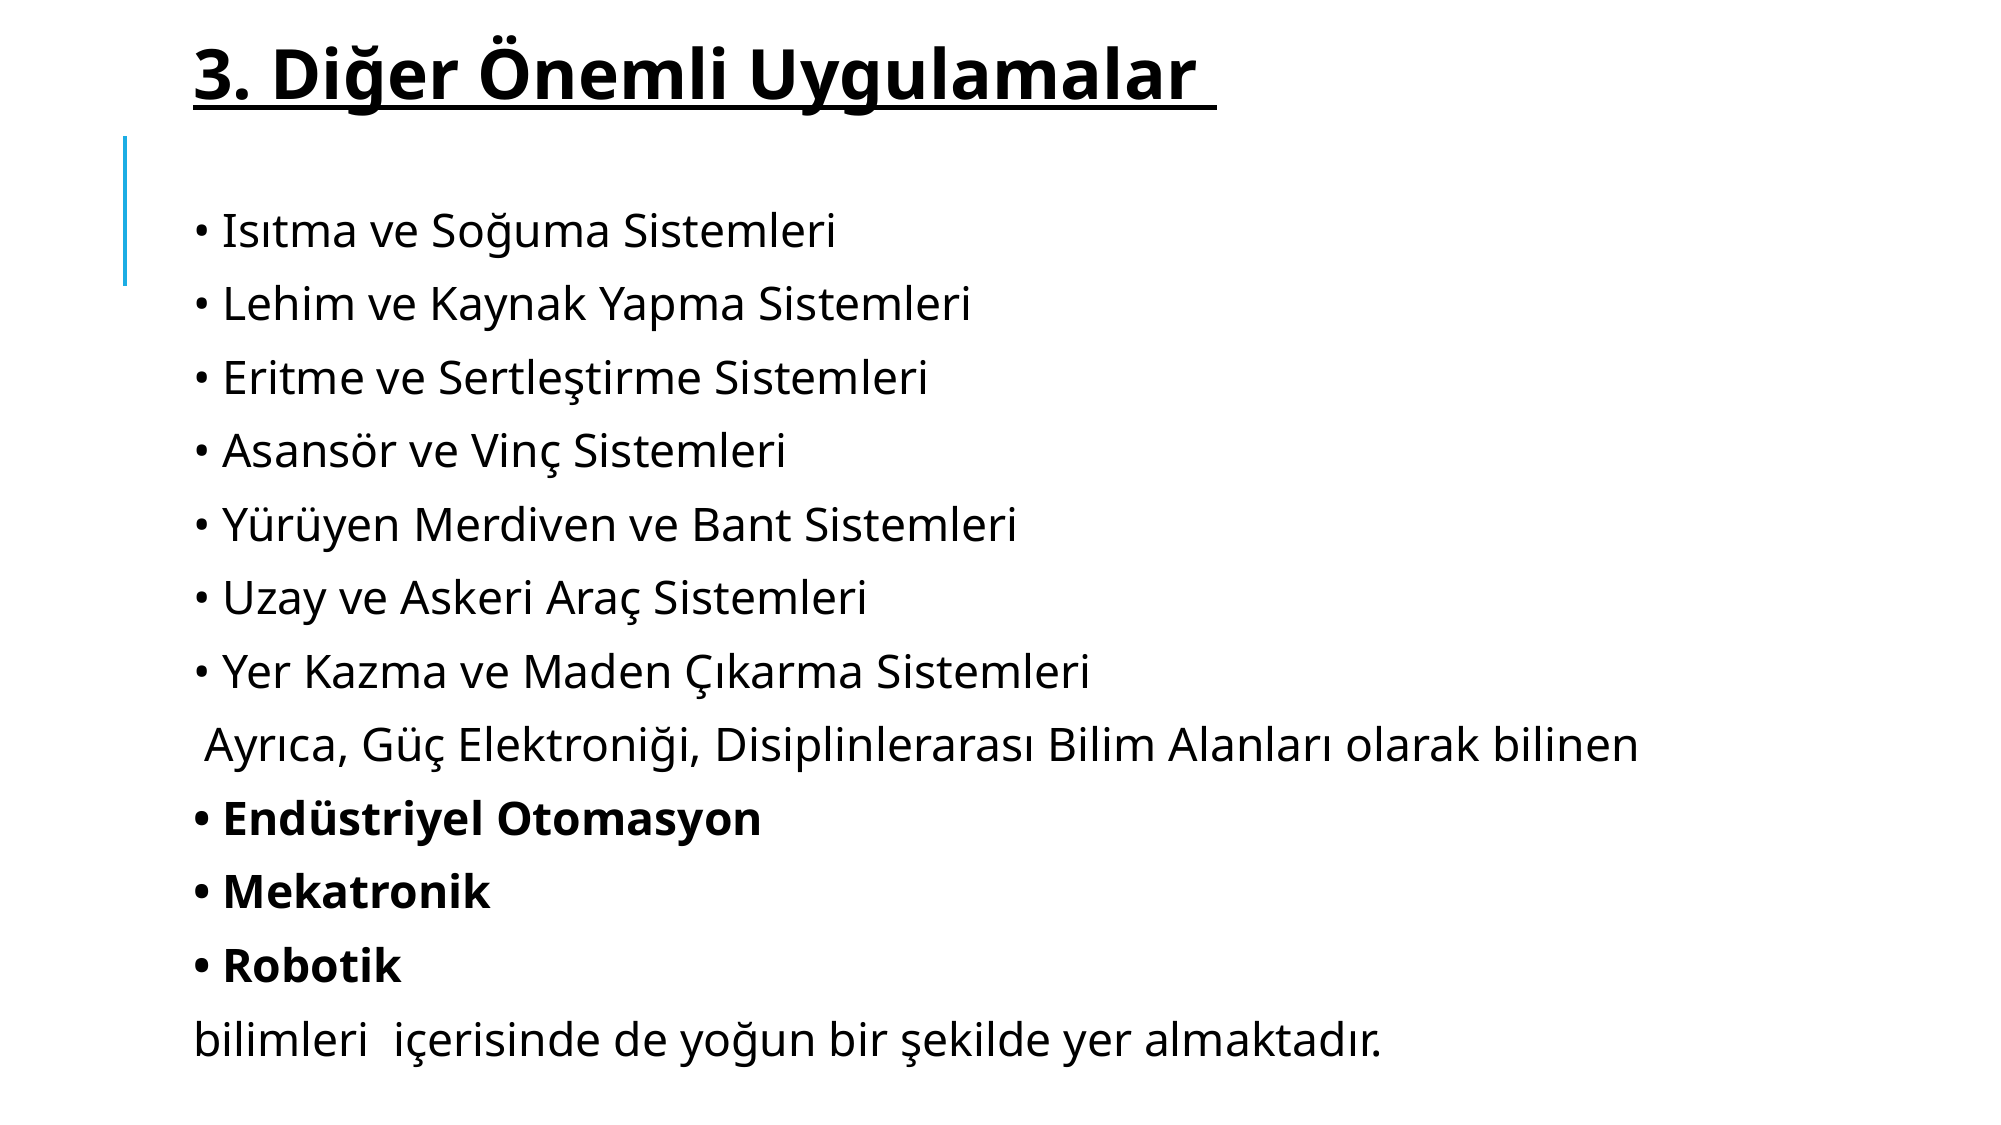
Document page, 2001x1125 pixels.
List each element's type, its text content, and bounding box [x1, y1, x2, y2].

list 3. Diğer Önemli Uygulamalar • Isıtma ve Soğuma Sistemleri • Lehim ve Kaynak Yapma Sistemleri • Eritme ve Sertleştirme Sistemleri • Asansör ve Vinç Sistemleri • Yürüyen Merdiven ve Bant Sistemleri • Uzay ve Askeri Araç Sistemleri • Yer Kazma ve Maden Çıkarma Sistemleri Ayrıca, Güç Elektroniği, Disiplinlerarası Bilim Alanları olarak bilinen • Endüstriyel Otomasyon • Mekatronik • Robotik bilimleri içerisinde de yoğun bir şekilde yer almaktadır. [185, 38, 2000, 1077]
